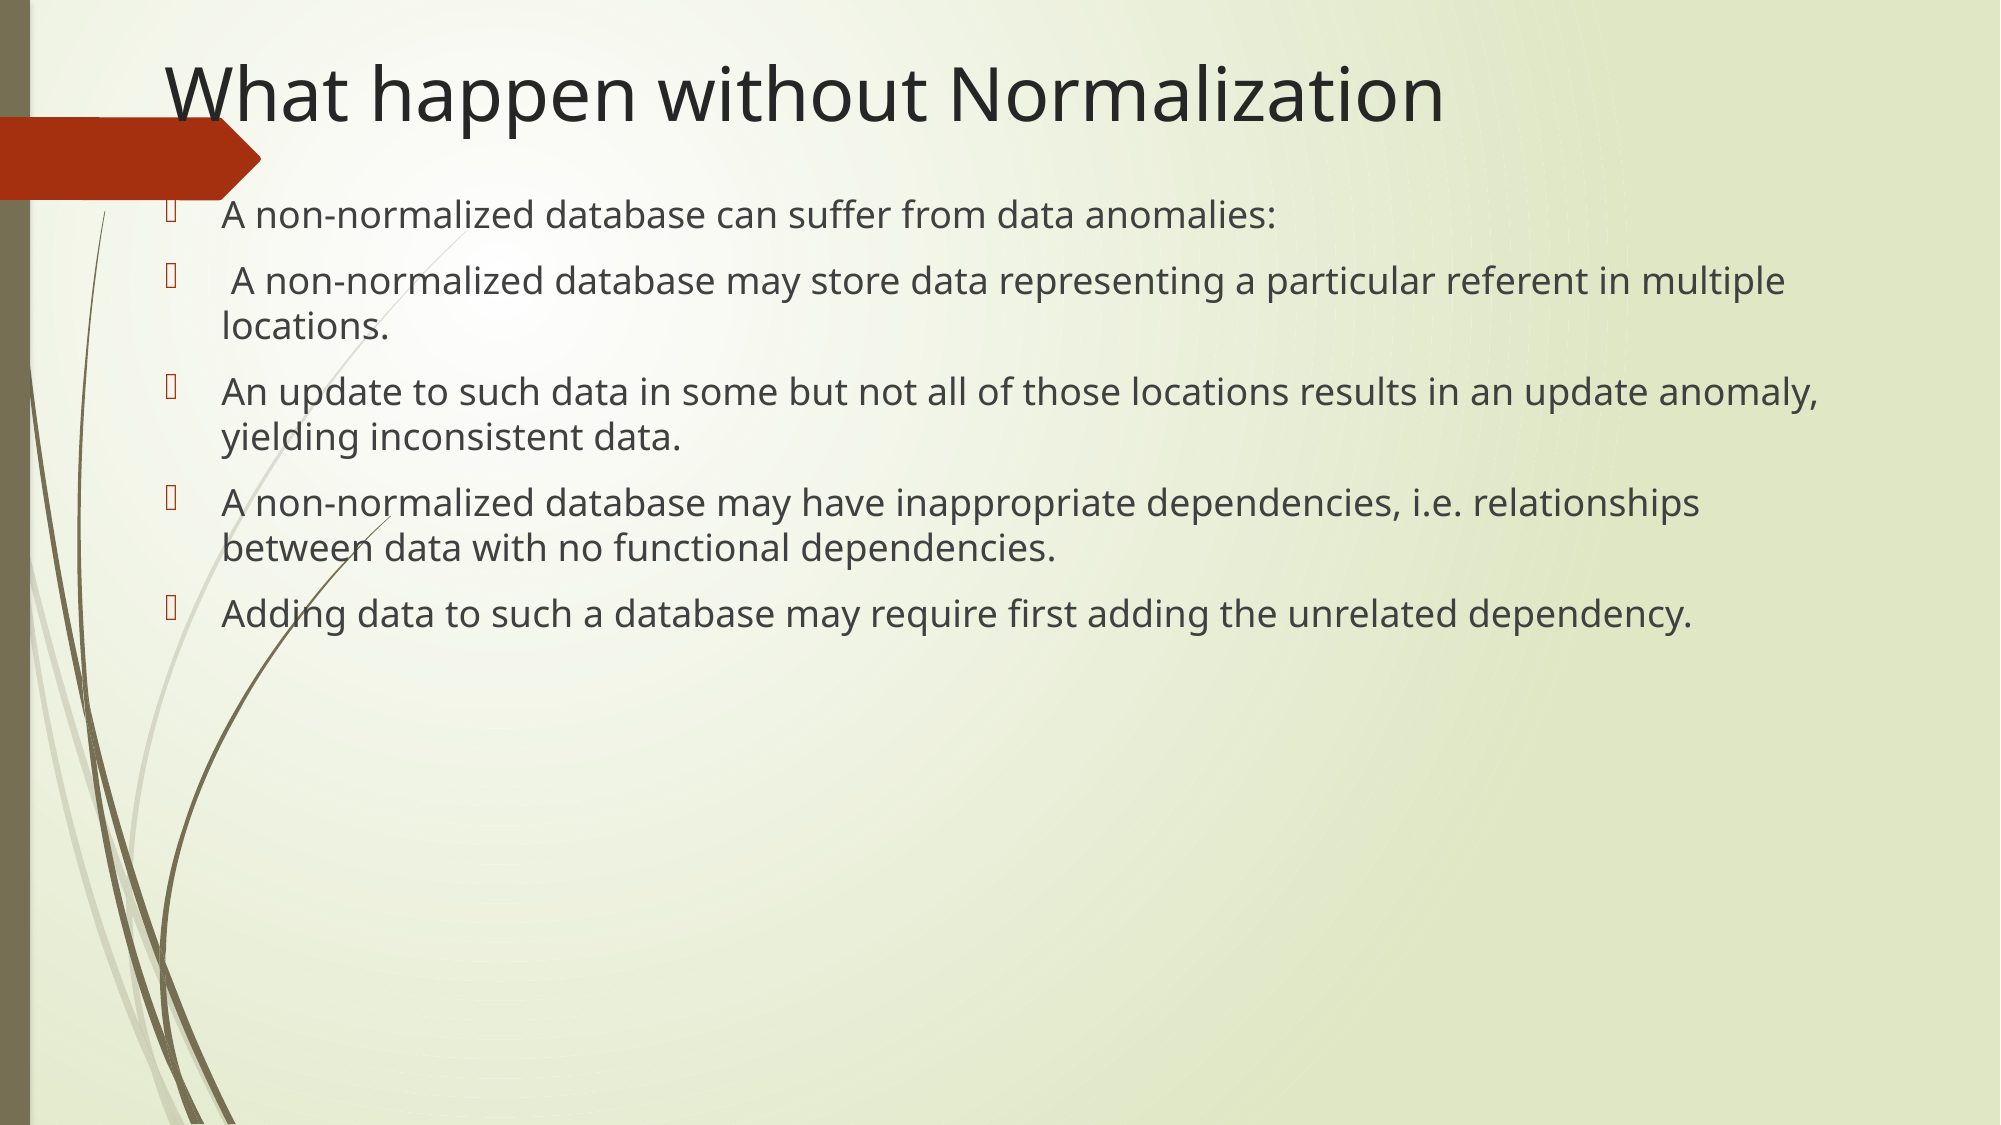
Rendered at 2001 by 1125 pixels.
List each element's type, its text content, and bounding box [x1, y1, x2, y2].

title What happen without Normalization [149, 39, 1851, 184]
list A non-normalized database can suffer from data anomalies: A non-normalized database may store data representing a particular referent in multiple locations. An update to such data in some but not all of those locations results in an update anomaly, yielding inconsistent data. A non-normalized database may have inappropriate dependencies, i.e. relationships between data with no functional dependencies. Adding data to such a database may require first adding the unrelated dependency. [149, 183, 1850, 1014]
